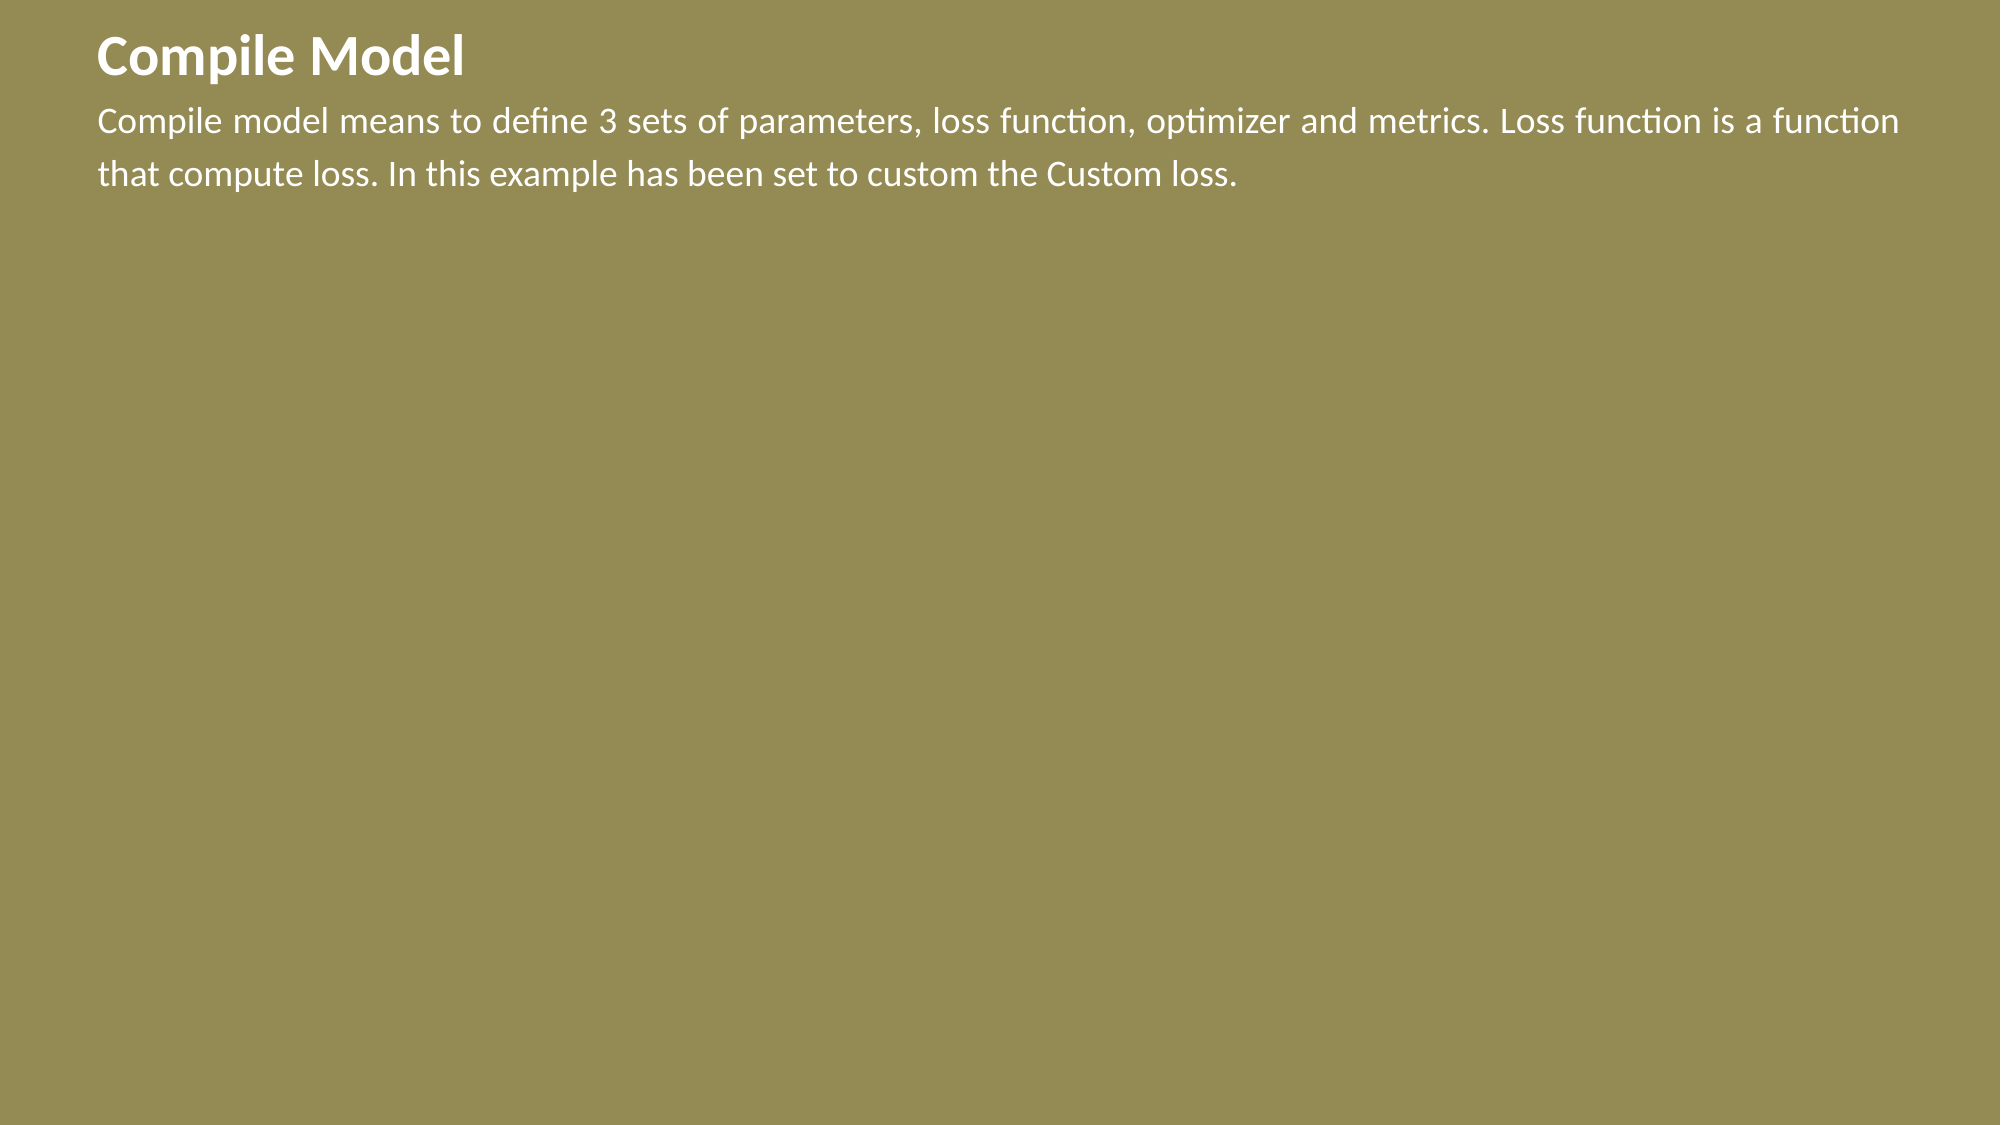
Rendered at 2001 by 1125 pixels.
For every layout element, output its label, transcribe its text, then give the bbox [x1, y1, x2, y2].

text_box Compile Model Compile model means to define 3 sets of parameters, loss function, optimizer and metrics. Loss function is a function that compute loss. In this example has been set to custom the Custom loss. [82, 0, 1918, 202]
